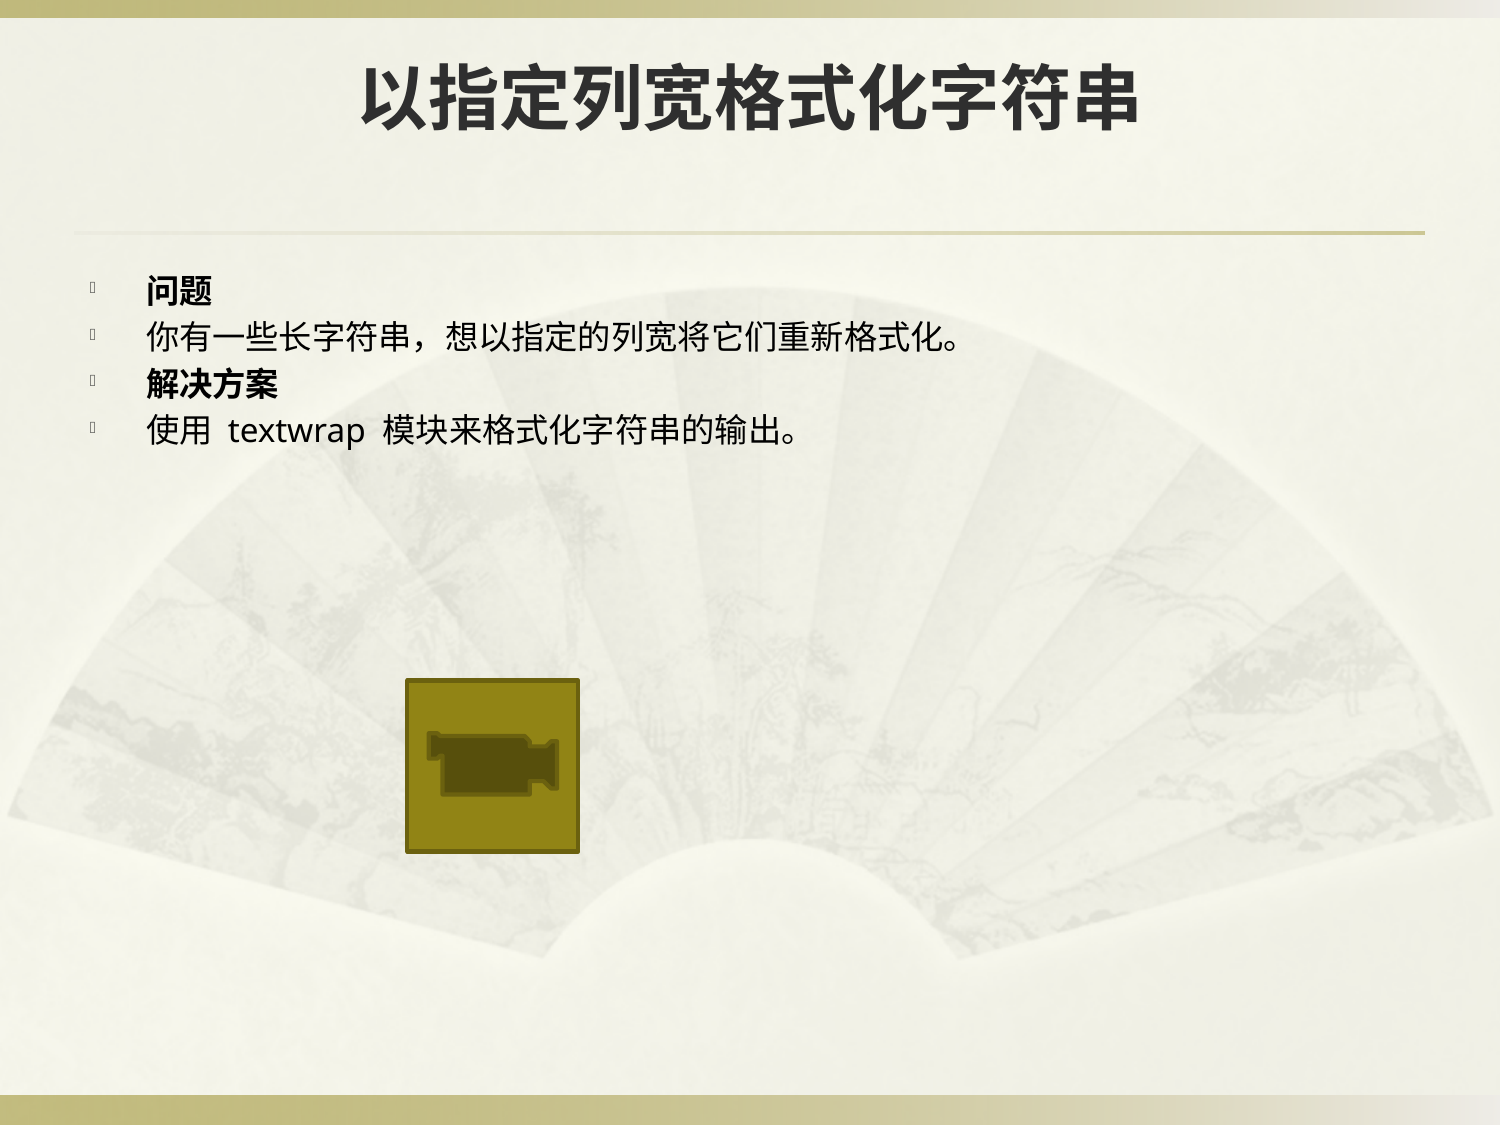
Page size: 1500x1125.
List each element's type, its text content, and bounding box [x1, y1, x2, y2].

list 问题 你有一些长字符串，想以指定的列宽将它们重新格式化。 解决方案 使用 textwrap 模块来格式化字符串的输出。 [75, 262, 1425, 1032]
text_box [405, 678, 580, 854]
title 以指定列宽格式化字符串 [75, 45, 1425, 233]
